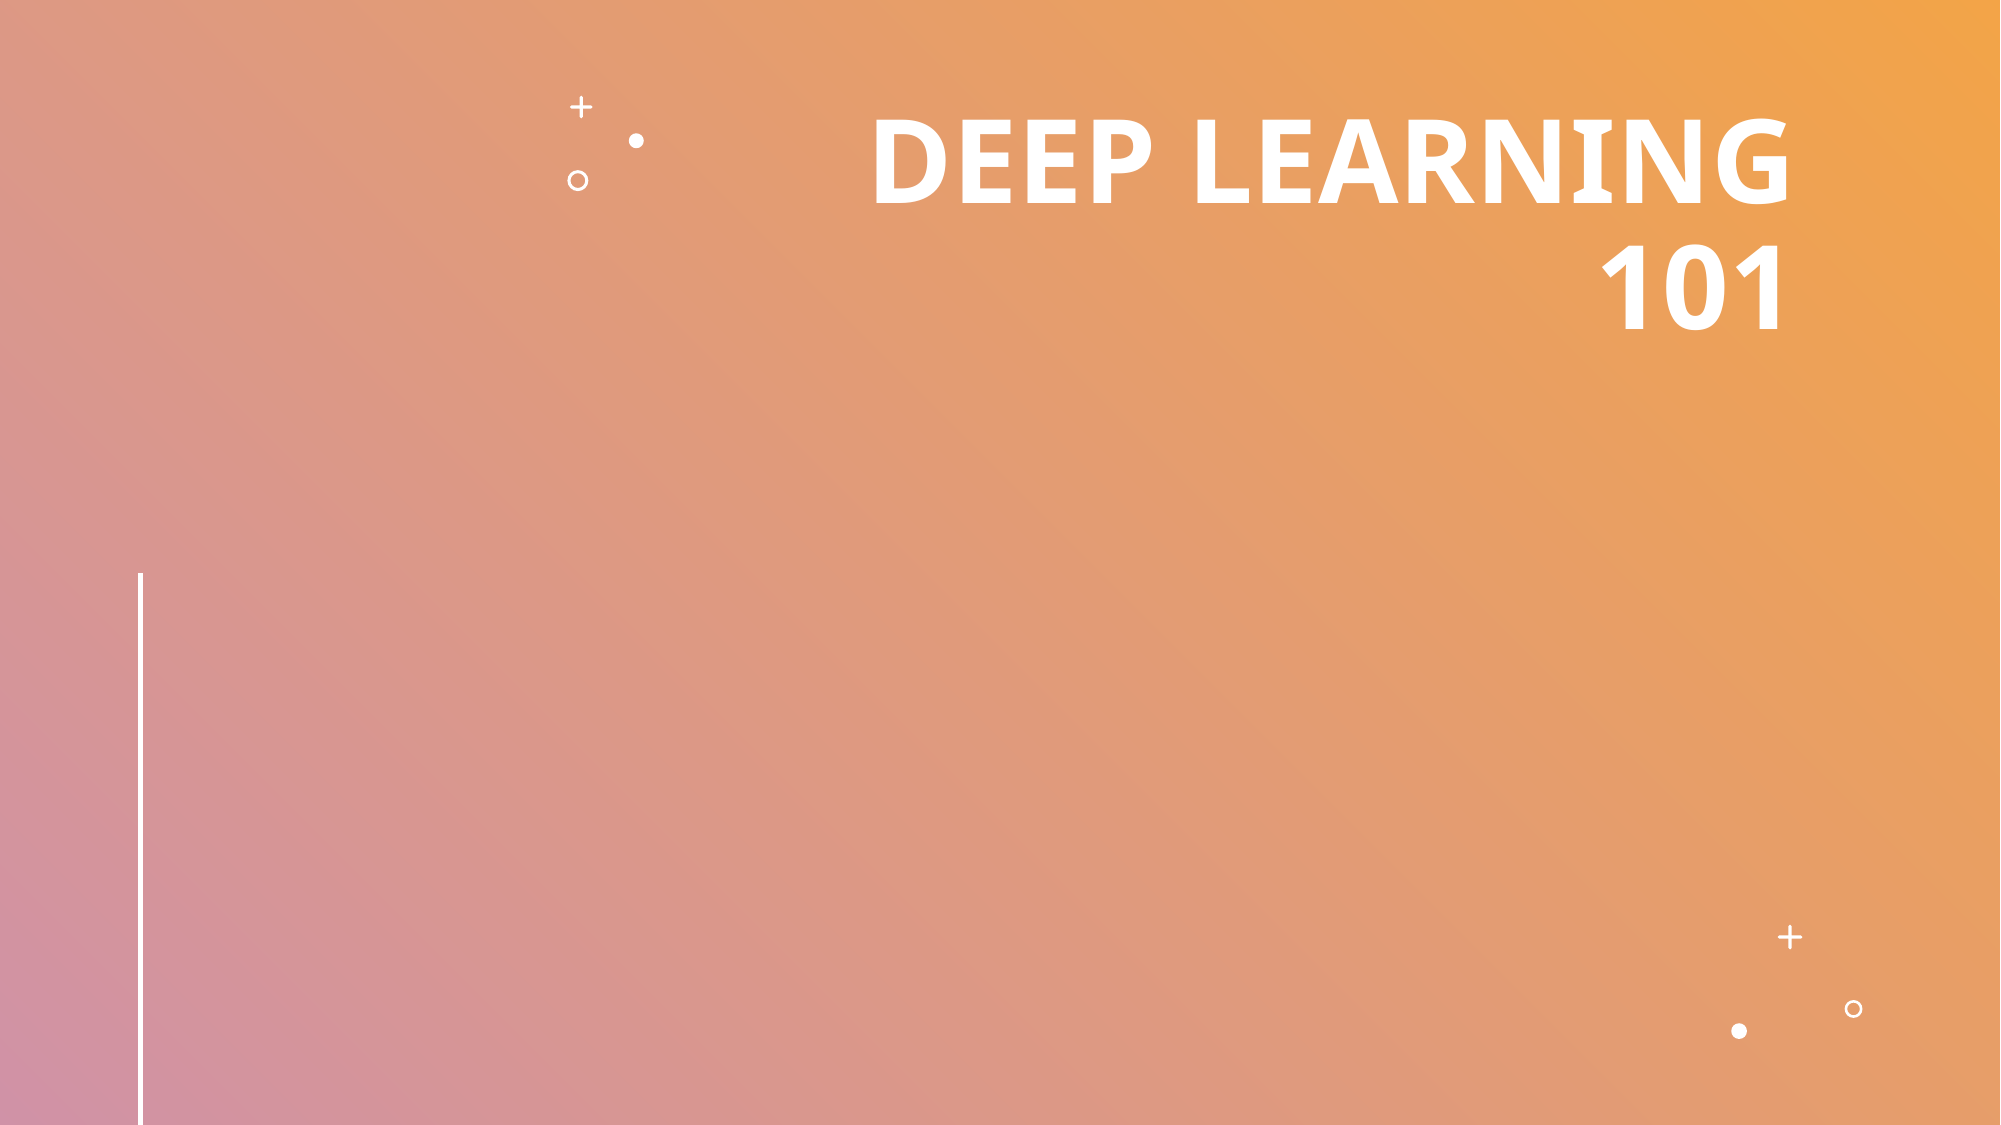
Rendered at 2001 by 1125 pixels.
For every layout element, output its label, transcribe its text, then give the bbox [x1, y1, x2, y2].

text_box [1777, 924, 1803, 950]
title Deep Learning 101 [636, 95, 1812, 779]
text_box [0, 0, 2000, 1125]
text_box [1844, 1000, 1863, 1018]
text_box [628, 133, 644, 149]
text_box [1731, 1023, 1747, 1039]
text_box [567, 170, 589, 192]
text_box [569, 95, 593, 119]
